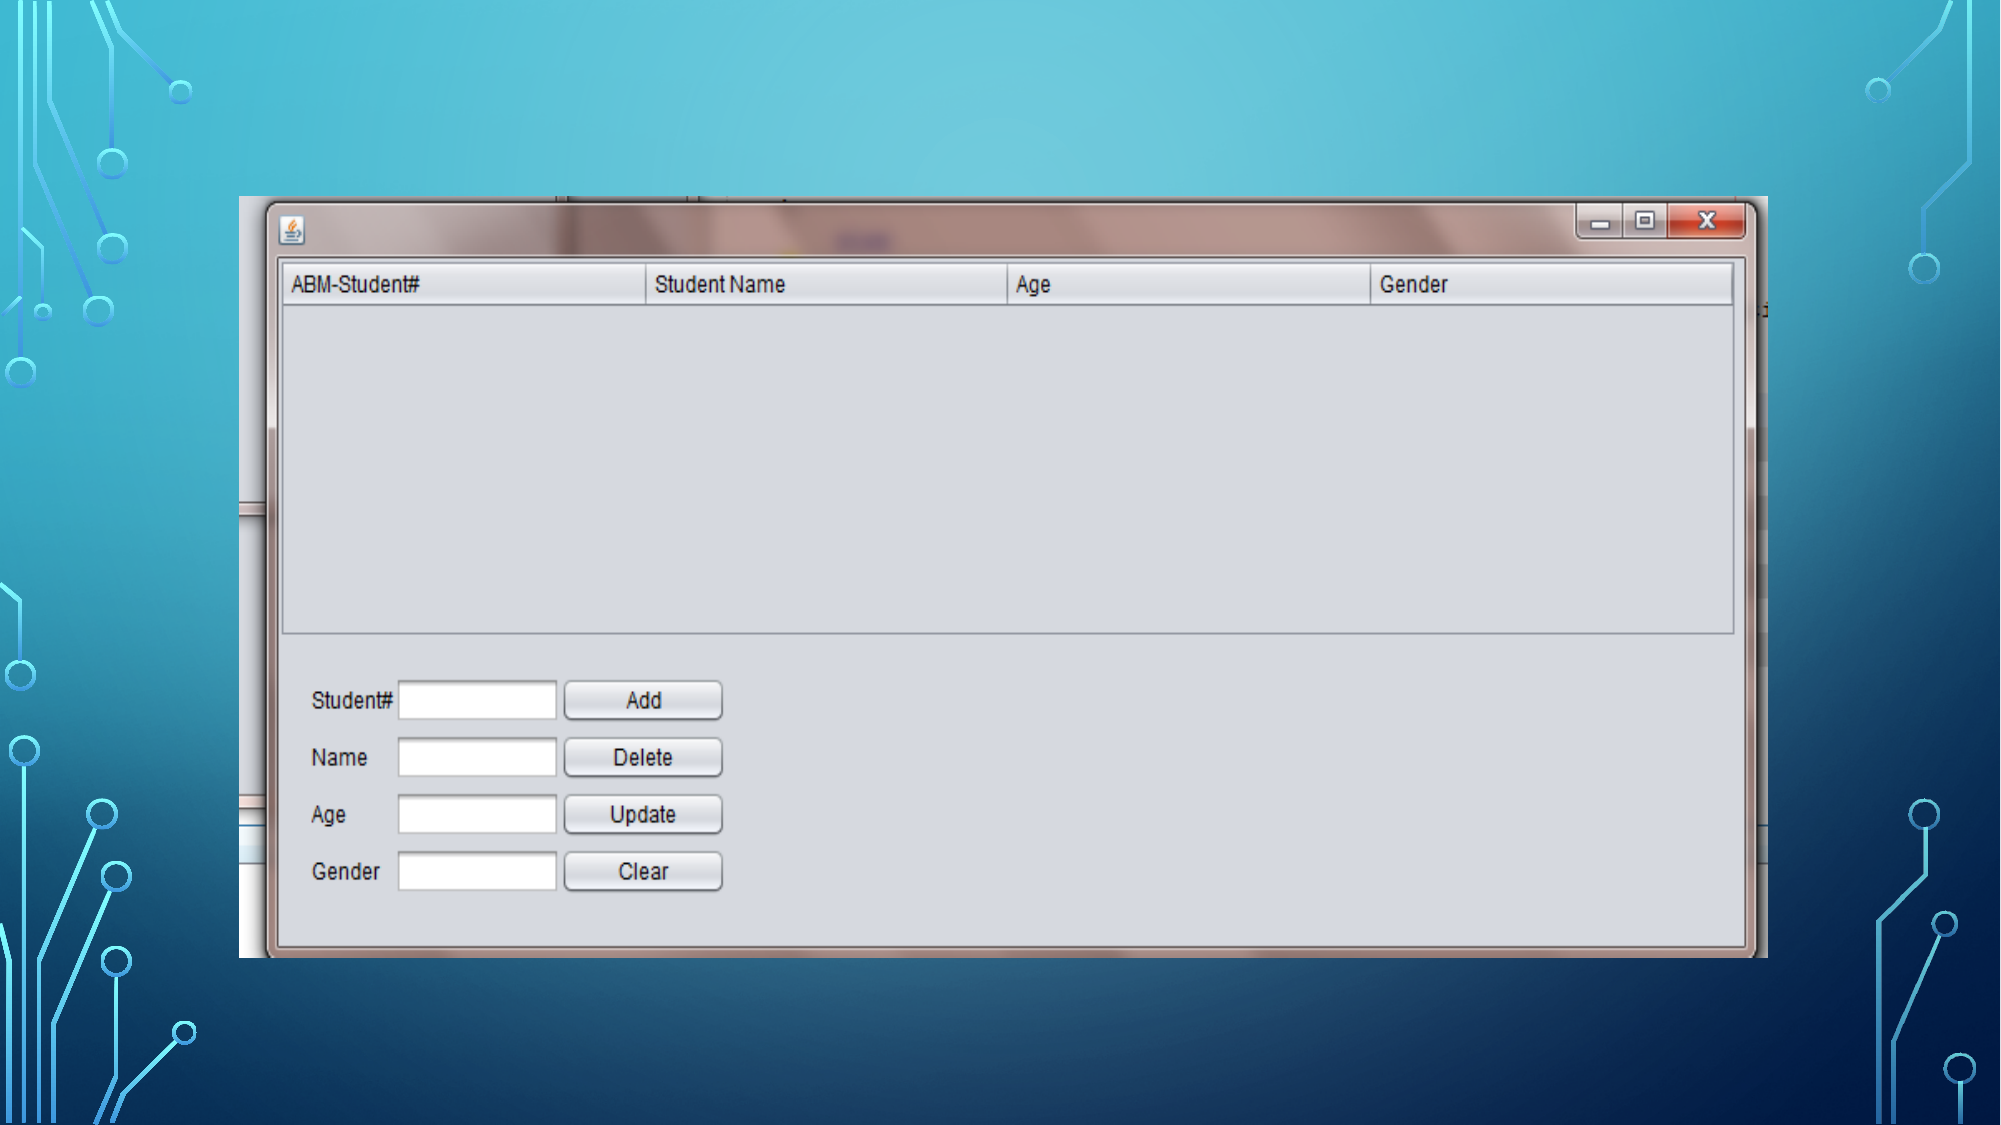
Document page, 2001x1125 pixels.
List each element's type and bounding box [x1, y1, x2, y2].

picture [239, 196, 1769, 959]
